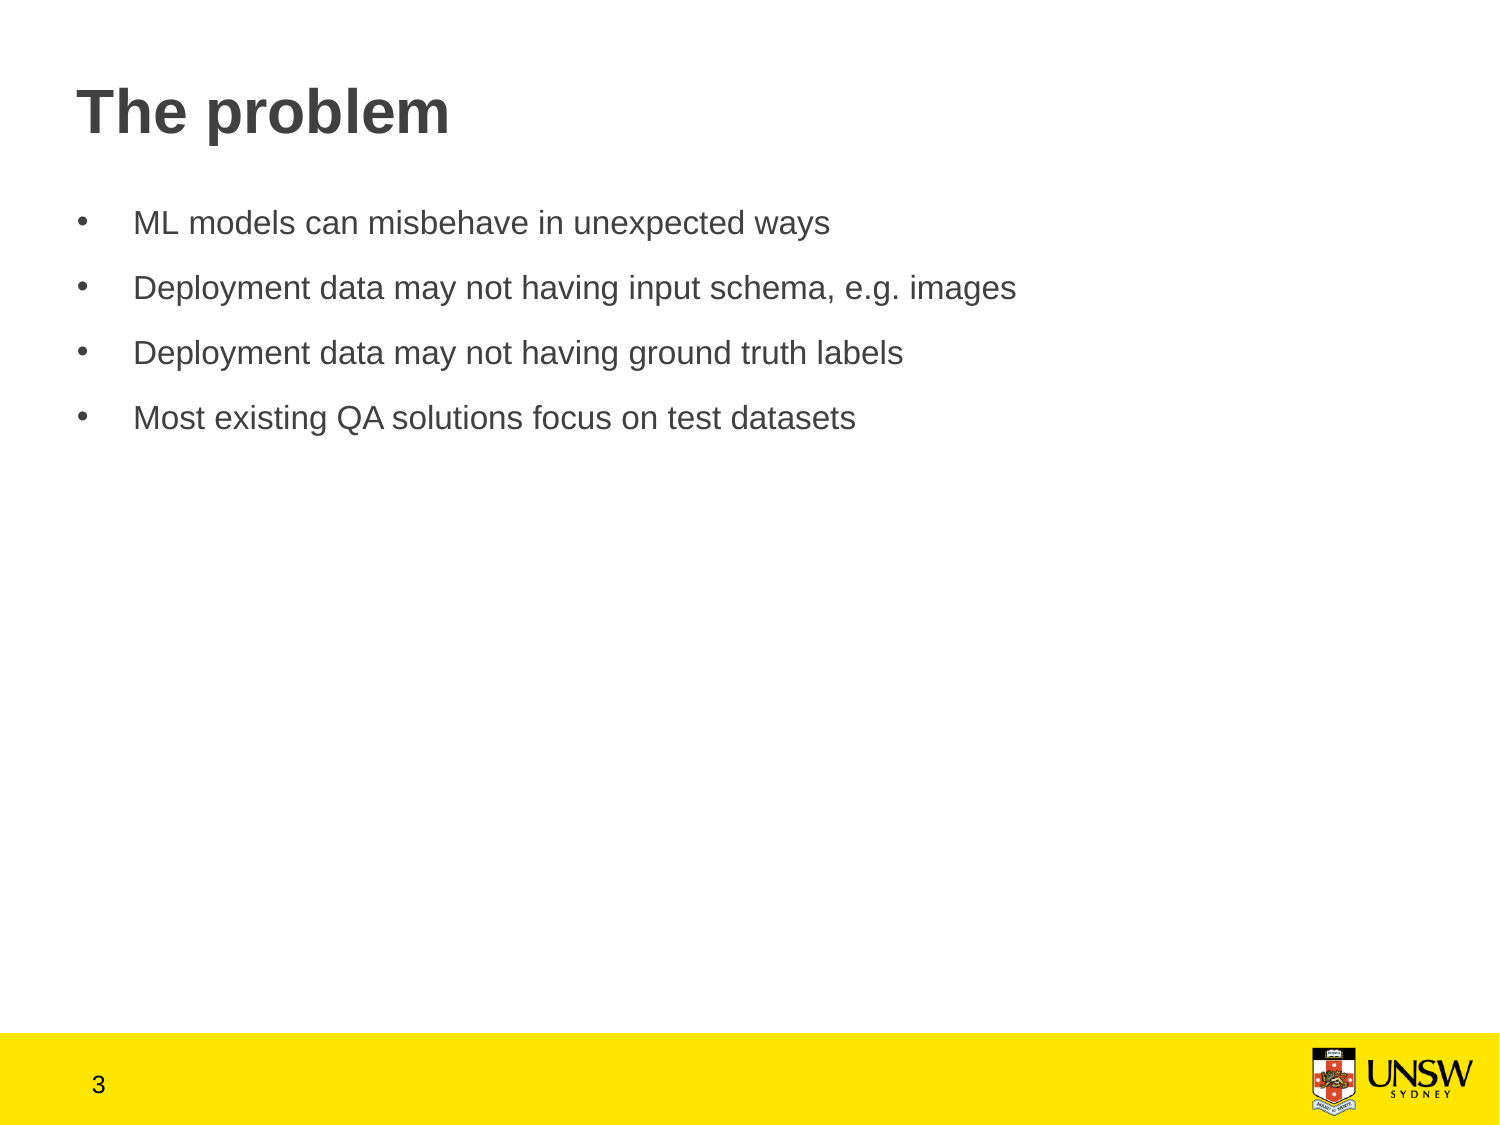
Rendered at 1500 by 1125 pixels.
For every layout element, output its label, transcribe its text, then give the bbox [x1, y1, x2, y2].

title The problem [76, 71, 1424, 147]
list ML models can misbehave in unexpected ways Deployment data may not having input schema, e.g. images Deployment data may not having ground truth labels Most existing QA solutions focus on test datasets [76, 201, 1424, 957]
picture [0, 0, 1500, 1125]
slide_number 2 [76, 1053, 415, 1114]
